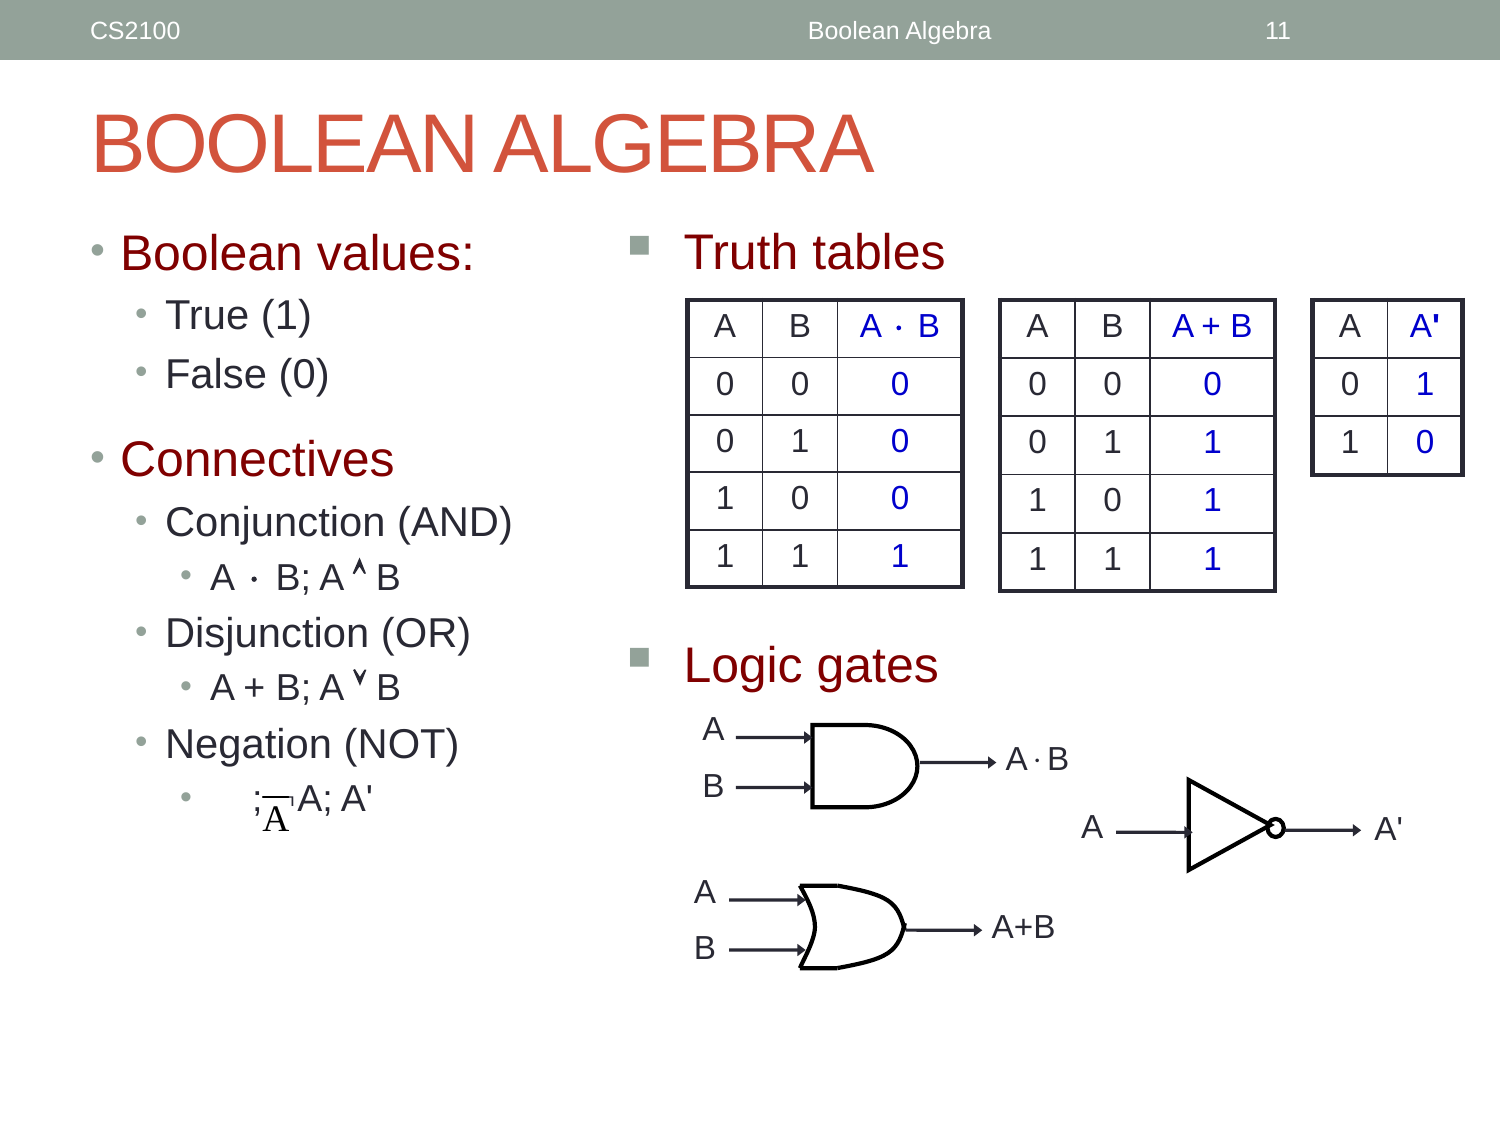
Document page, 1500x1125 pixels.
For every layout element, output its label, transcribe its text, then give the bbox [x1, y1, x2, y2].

table_cell 0 [1315, 359, 1387, 415]
table_cell 1 [1151, 475, 1273, 532]
table_cell 0 [763, 358, 837, 414]
table_cell 1 [1315, 417, 1387, 473]
table_cell 1 [1151, 534, 1273, 589]
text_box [1062, 774, 1418, 876]
table_header A [1315, 302, 1387, 357]
footer Boolean Algebra [562, 3, 1238, 45]
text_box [687, 699, 1092, 816]
table_cell 0 [1002, 359, 1074, 415]
list Boolean values: True (1) False (0) Connectives Conjunction (AND) A  B; A  B Disjunction (OR) A + B; A  B Negation (NOT) ; A; A' [75, 212, 600, 1006]
table_cell 0 [838, 416, 960, 471]
title BOOLEAN ALGEBRA [75, 45, 1425, 233]
table_cell 1 [838, 531, 960, 585]
table_cell 0 [838, 358, 960, 414]
table_cell 0 [1151, 359, 1273, 415]
text_box Logic gates [612, 624, 1200, 713]
table_header A' [1388, 302, 1460, 357]
table_cell 1 [763, 531, 837, 585]
table_cell 1 [690, 473, 762, 529]
table_cell 0 [1388, 417, 1460, 473]
slide_number 11 [1250, 3, 1425, 45]
slide_number CS2100 [75, 3, 550, 45]
table_cell 1 [1388, 359, 1460, 415]
table_cell 0 [763, 473, 837, 529]
table_cell 1 [1002, 534, 1074, 589]
table_cell 1 [690, 531, 762, 585]
table_cell 1 [1076, 534, 1149, 589]
table_cell 0 [1002, 417, 1074, 474]
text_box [674, 862, 1077, 979]
table_cell 1 [1002, 475, 1074, 532]
table_header B [763, 302, 837, 357]
table_header A  B [838, 302, 960, 357]
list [256, 787, 298, 839]
table_cell 1 [1076, 417, 1149, 474]
table_cell 0 [1076, 359, 1149, 415]
table_header A + B [1151, 302, 1273, 357]
table_cell 0 [690, 416, 762, 471]
table_cell 0 [838, 473, 960, 529]
table_header A [1002, 302, 1074, 357]
table_cell 0 [1076, 475, 1149, 532]
table_cell 1 [1151, 417, 1273, 474]
table_header A [690, 302, 762, 357]
table_header B [1076, 302, 1149, 357]
table_cell 1 [763, 416, 837, 471]
table_cell 0 [690, 358, 762, 414]
text_box Truth tables [612, 212, 1200, 300]
